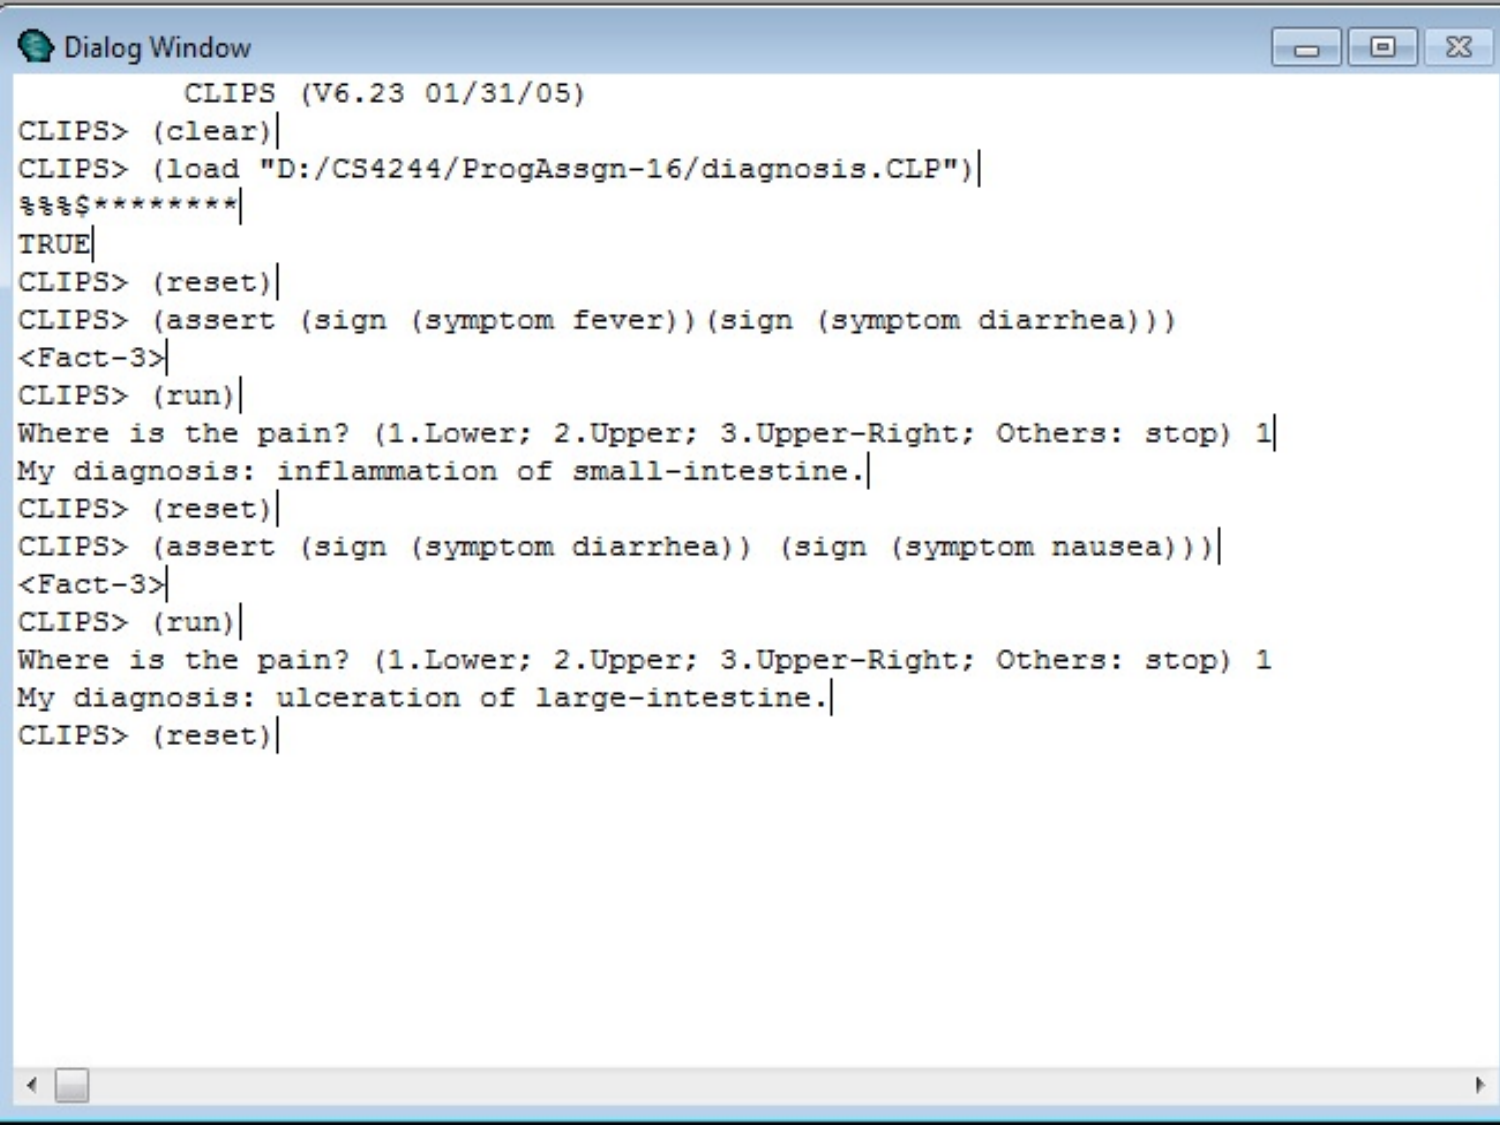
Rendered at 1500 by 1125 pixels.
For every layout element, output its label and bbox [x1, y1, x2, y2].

list [0, 0, 1500, 1125]
